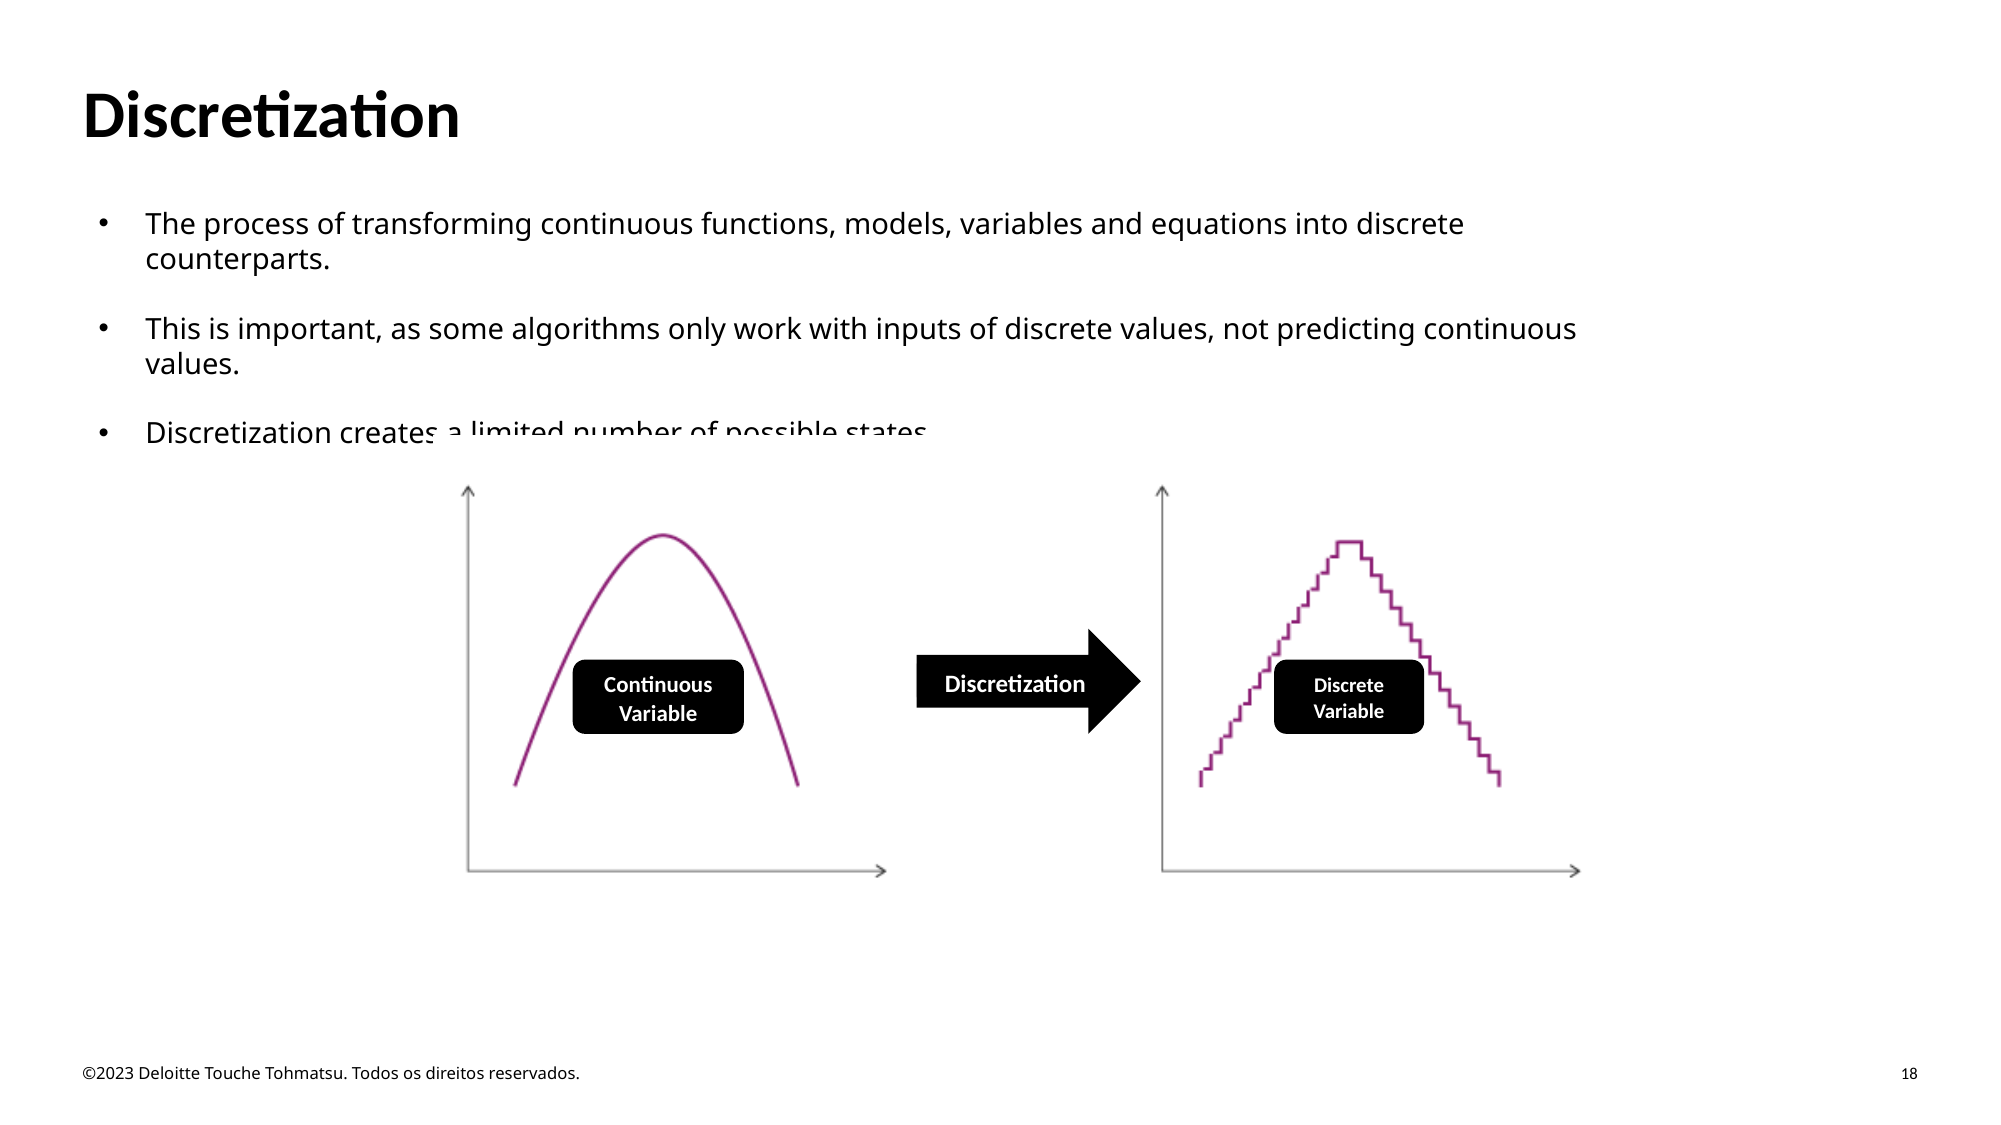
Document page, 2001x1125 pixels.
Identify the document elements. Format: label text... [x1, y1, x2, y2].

text_box The process of transforming continuous functions, models, variables and equations into discrete counterparts. This is important, as some algorithms only work with inputs of discrete values, not predicting continuous values. Discretization creates a limited number of possible states. [83, 197, 1610, 458]
text_box Discretization [83, 70, 1079, 152]
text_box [433, 435, 1642, 928]
